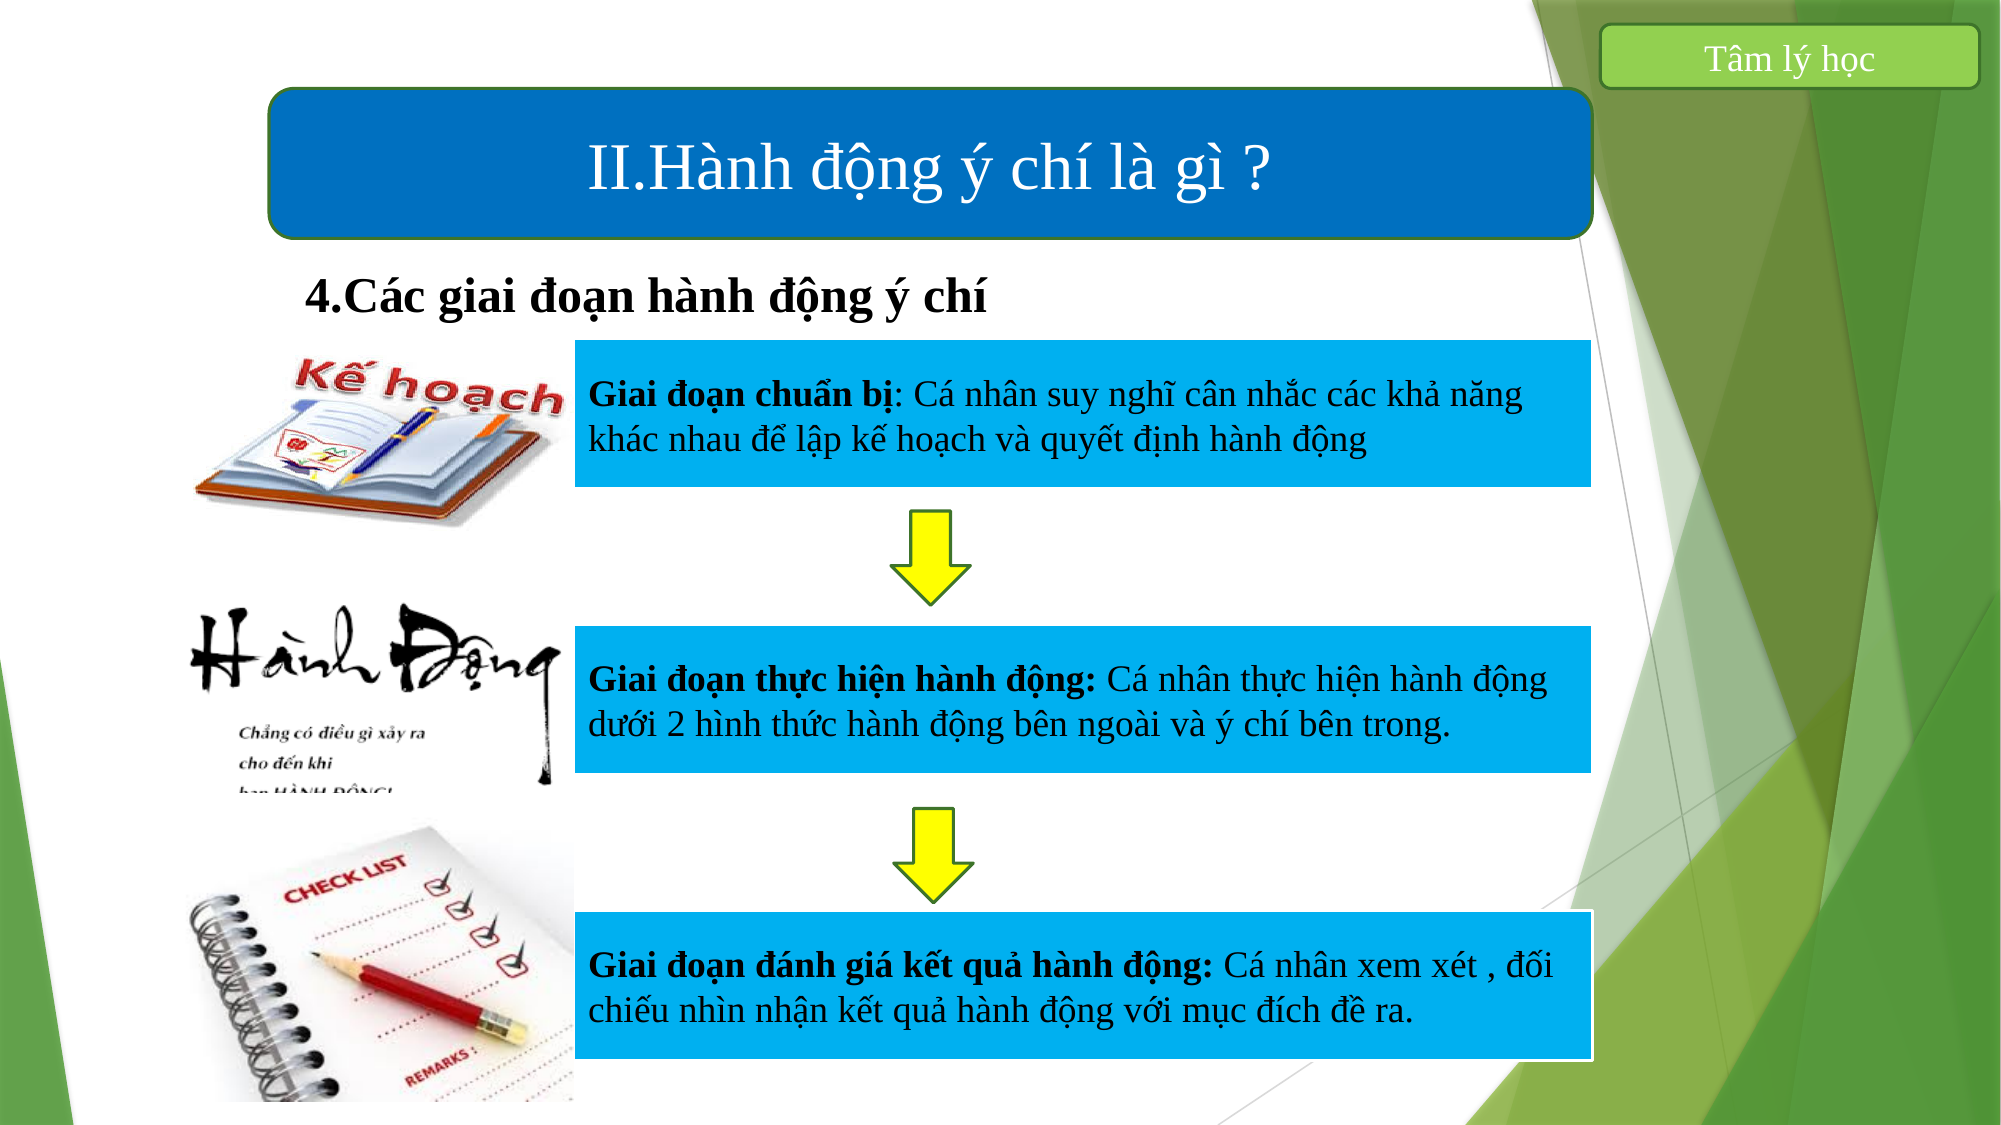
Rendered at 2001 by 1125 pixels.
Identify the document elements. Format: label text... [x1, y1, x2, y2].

text_box II.Hành động ý chí là gì ? [267, 86, 1594, 240]
text_box Giai đoạn thực hiện hành động: Cá nhân thực hiện hành động dưới 2 hình thức hành động bên ngoài và ý chí bên trong. [577, 623, 1594, 776]
text_box 4.Các giai đoạn hành động ý chí [290, 254, 1016, 330]
text_box Tâm lý học [1598, 22, 1982, 91]
text_box [892, 806, 975, 904]
text_box [889, 509, 972, 607]
picture [174, 576, 574, 1102]
text_box Giai đoạn chuẩn bị: Cá nhân suy nghĩ cân nhắc các khả năng khác nhau để lập kế hoạch và quyết định hành động [572, 337, 1594, 490]
picture [180, 346, 574, 534]
text_box Giai đoạn đánh giá kết quả hành động: Cá nhân xem xét , đối chiếu nhìn nhận kết quả hành động với mục đích đề ra. [577, 909, 1594, 1062]
